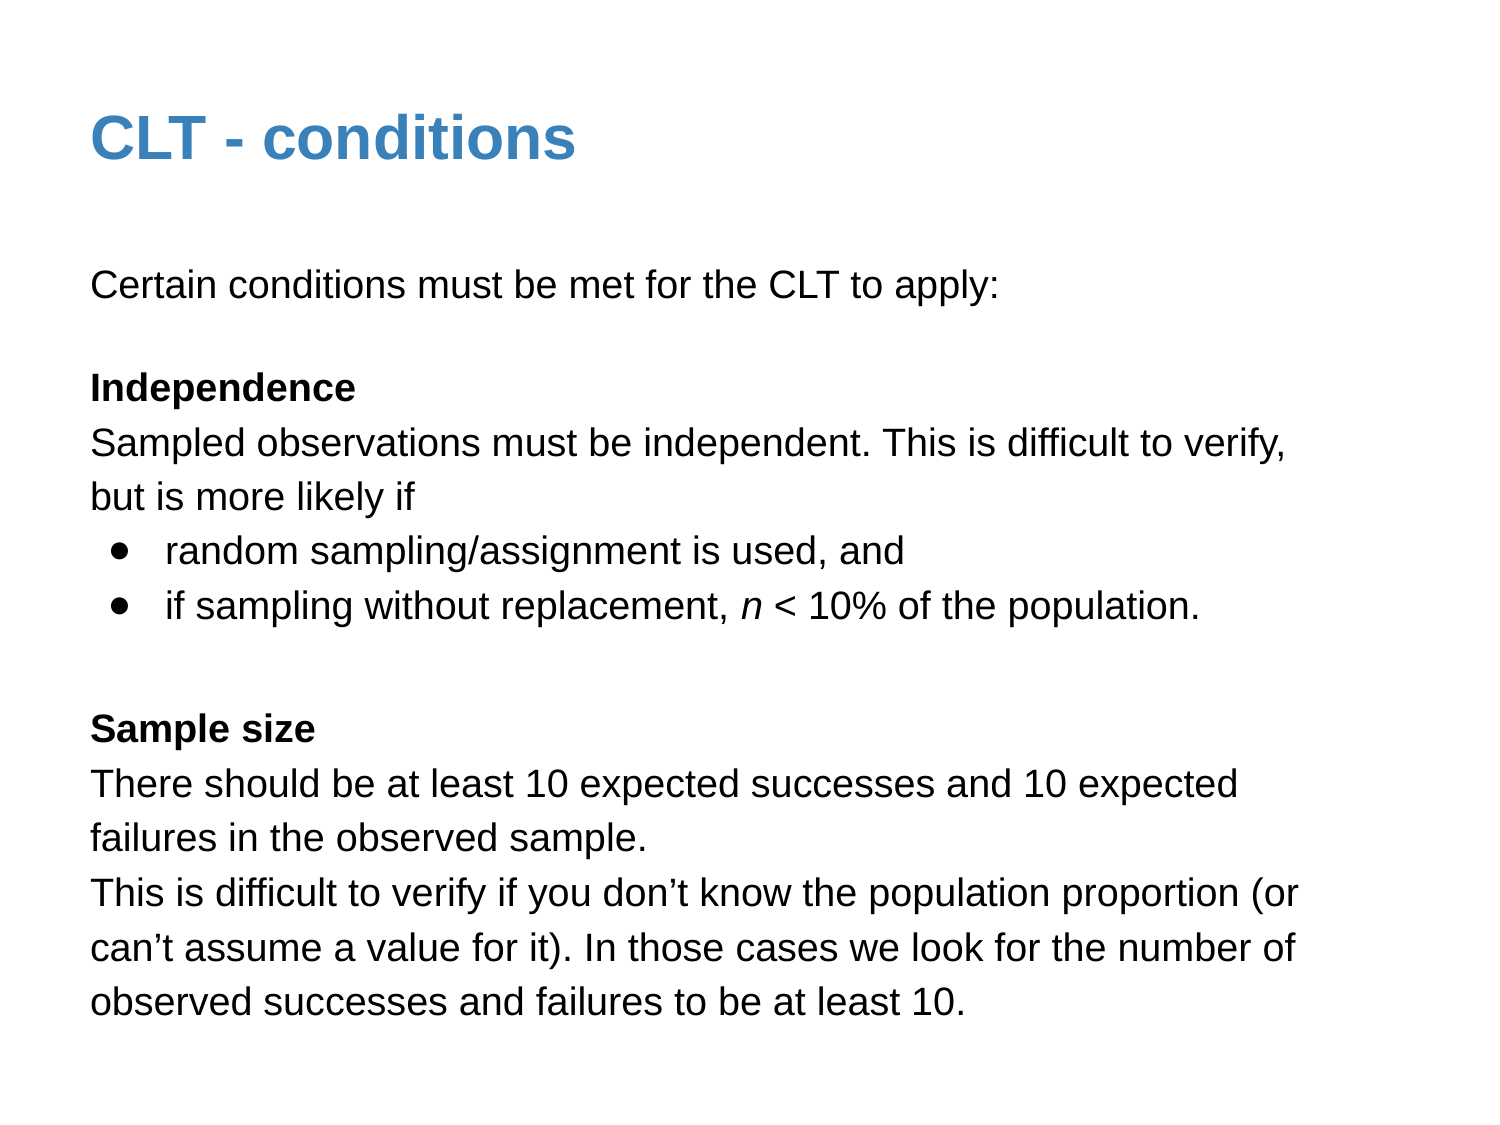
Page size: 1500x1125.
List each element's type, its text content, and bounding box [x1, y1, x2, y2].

list Independence Sampled observations must be independent. This is difficult to verify, but is more likely if random sampling/assignment is used, and if sampling without replacement, n < 10% of the population. [75, 339, 1363, 682]
list Sample size There should be at least 10 expected successes and 10 expected failures in the observed sample. This is difficult to verify if you don’t know the population proportion (or can’t assume a value for it). In those cases we look for the number of observed successes and failures to be at least 10. [75, 682, 1363, 892]
list Certain conditions must be met for the CLT to apply: [75, 236, 1363, 339]
title CLT - conditions [75, 0, 1425, 188]
